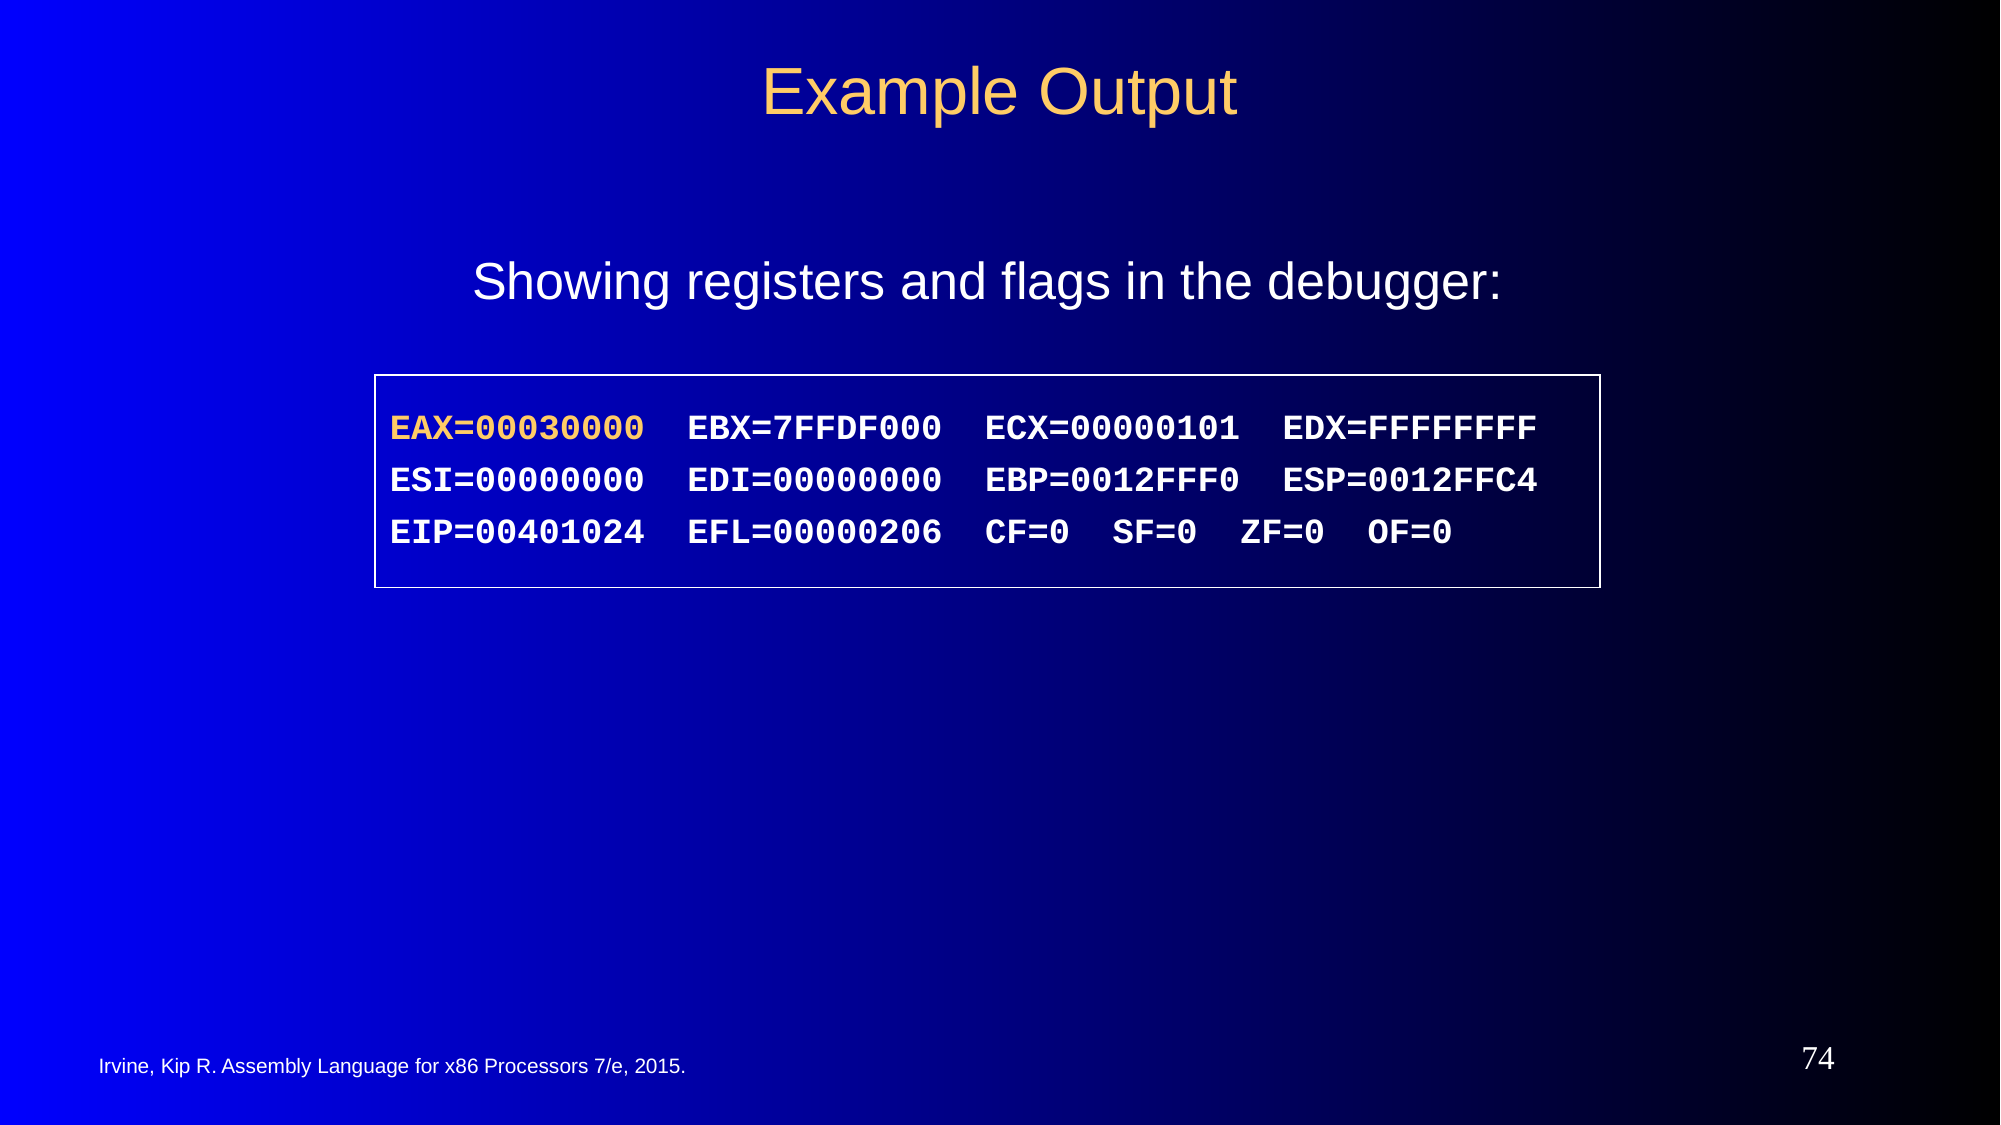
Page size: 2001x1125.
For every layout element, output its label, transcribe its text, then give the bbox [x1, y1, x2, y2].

text_box Showing registers and flags in the debugger: [437, 224, 1538, 333]
text_box EAX=00030000 EBX=7FFDF000 ECX=00000101 EDX=FFFFFFFF ESI=00000000 EDI=00000000 EBP=0012FFF0 ESP=0012FFC4 EIP=00401024 EFL=00000206 CF=0 SF=0 ZF=0 OF=0 [375, 374, 1600, 588]
slide_number 74 [1633, 1025, 1850, 1088]
footer Irvine, Kip R. Assembly Language for x86 Processors 7/e, 2015. [83, 1040, 1034, 1091]
title Example Output [150, 37, 1850, 138]
